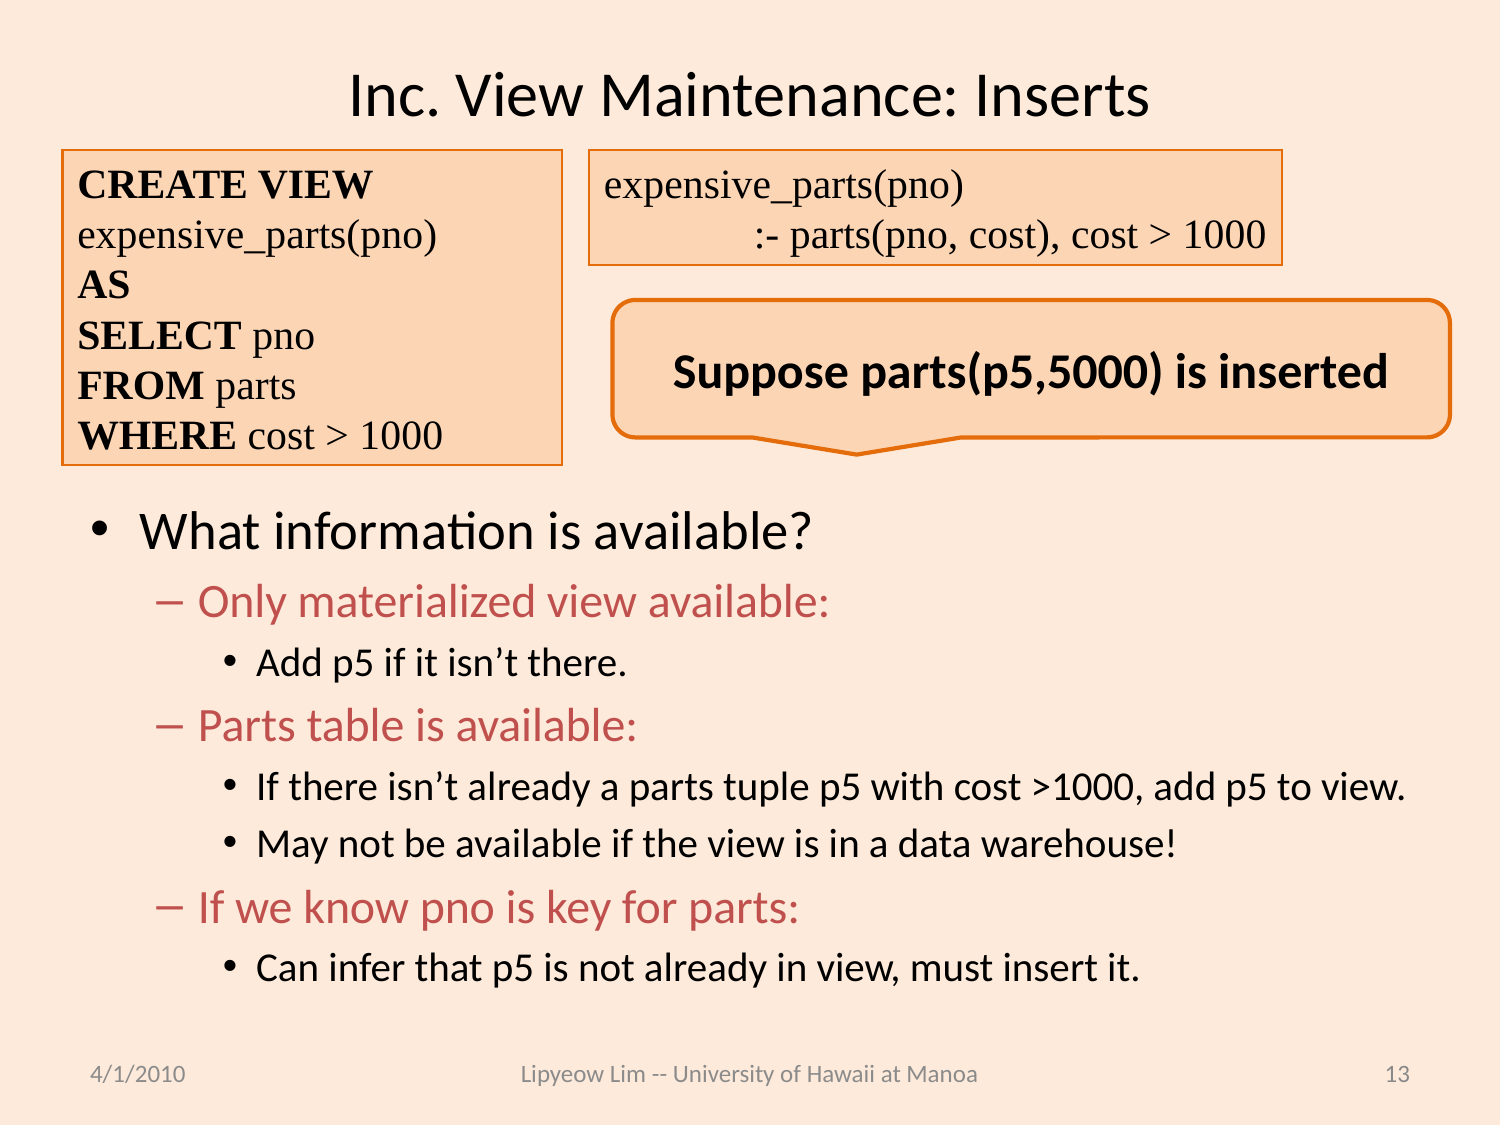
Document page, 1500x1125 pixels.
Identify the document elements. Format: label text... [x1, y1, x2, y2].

text_box Suppose parts(p5,5000) is inserted [610, 297, 1453, 457]
title Inc. View Maintenance: Inserts [74, 44, 1426, 138]
text_box CREATE VIEW expensive_parts(pno) AS SELECT pno FROM parts WHERE cost > 1000 [62, 149, 563, 465]
list What information is available? Only materialized view available: Add p5 if it isn’t there. Parts table is available: If there isn’t already a parts tuple p5 with cost >1000, add p5 to view. May not be available if the view is in a data warehouse! If we know pno is key for parts: Can infer that p5 is not already in view, must insert it. [74, 487, 1426, 1038]
text_box expensive_parts(pno) :- parts(pno, cost), cost > 1000 [589, 149, 1283, 265]
slide_number 13 [1074, 1042, 1425, 1103]
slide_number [75, 1042, 425, 1103]
footer Lipyeow Lim -- University of Hawaii at Manoa [450, 1042, 1050, 1103]
